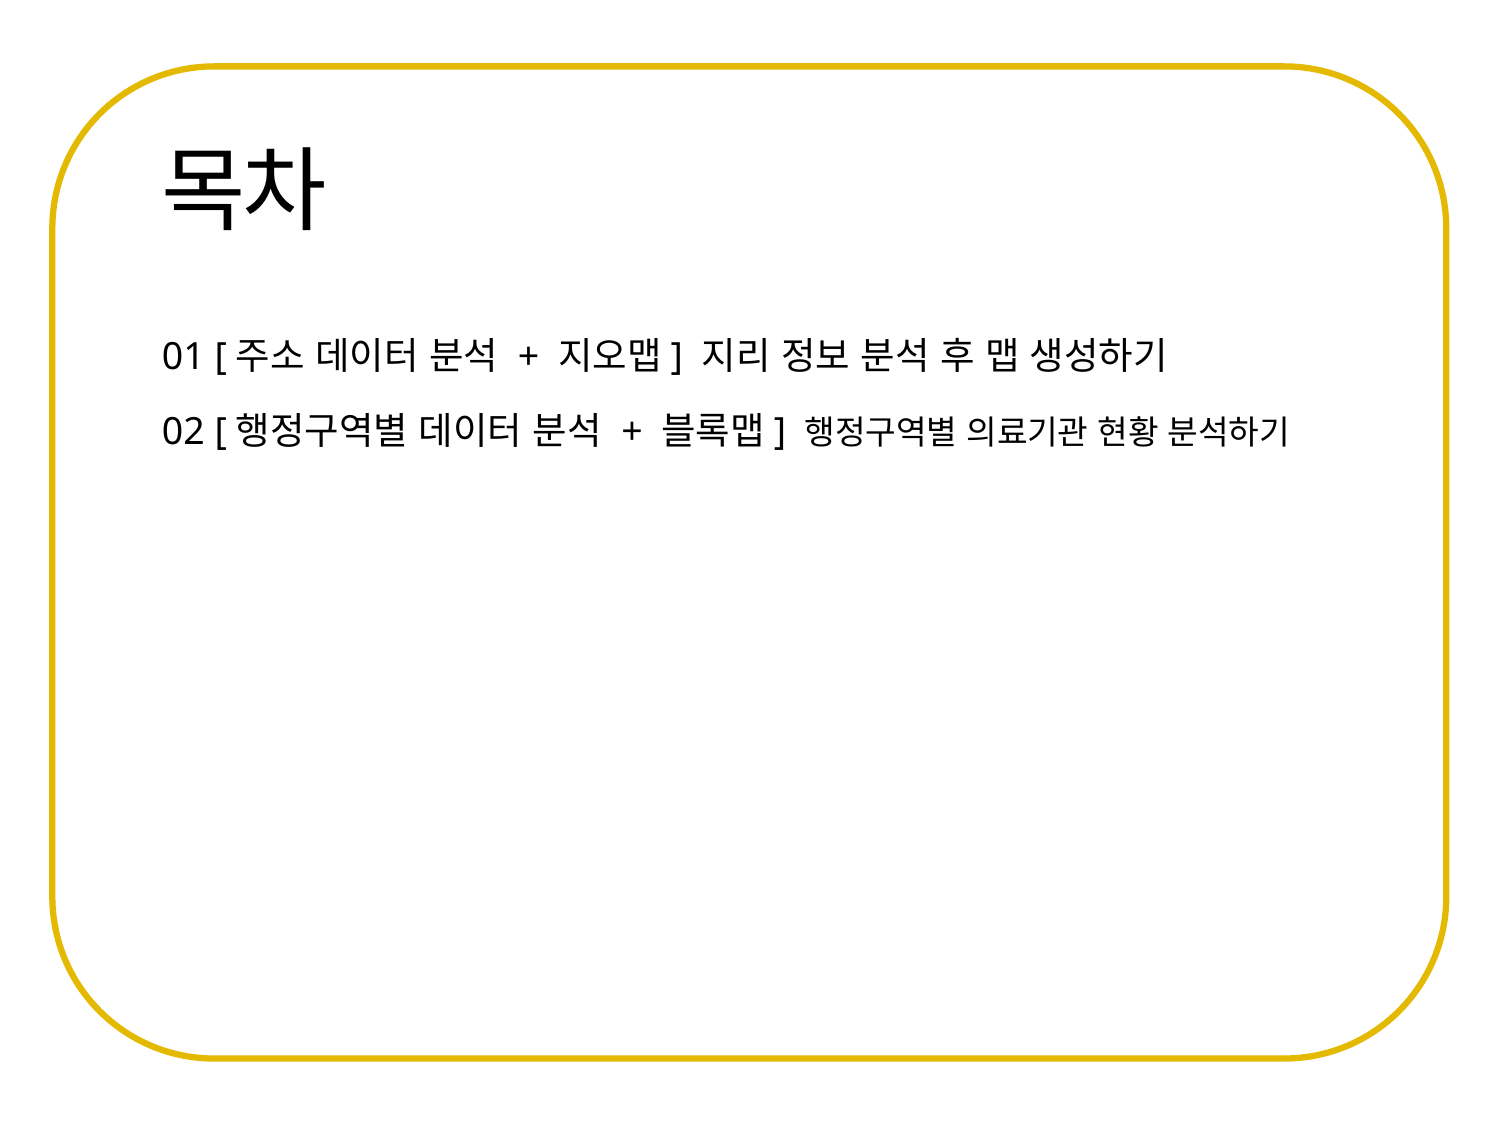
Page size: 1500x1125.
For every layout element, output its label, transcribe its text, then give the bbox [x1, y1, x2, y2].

list 01 [주소 데이터 분석 + 지오맵] 지리 정보 분석 후 맵 생성하기 02 [행정구역별 데이터 분석 + 블록맵] 행정구역별 의료기관 현황 분석하기 [146, 302, 1376, 977]
